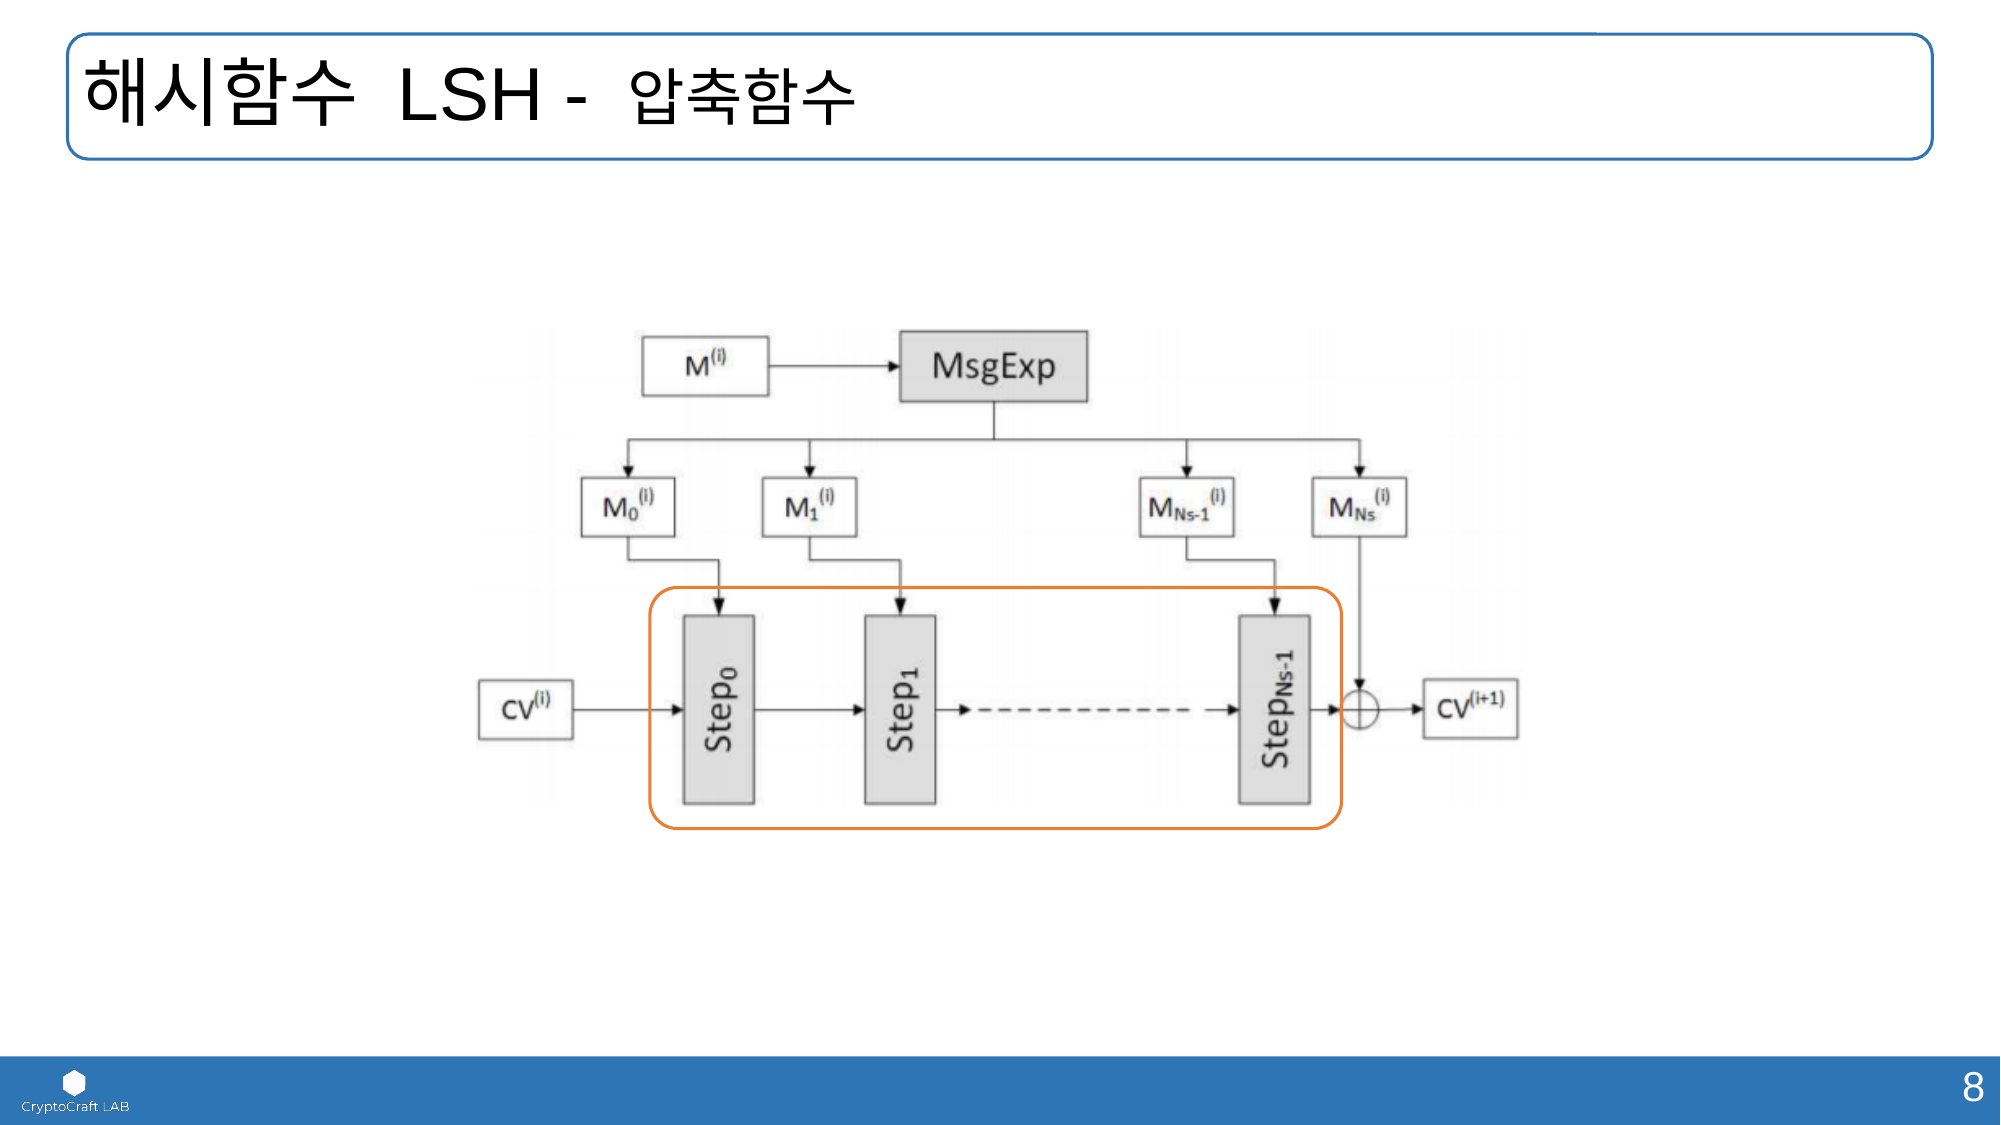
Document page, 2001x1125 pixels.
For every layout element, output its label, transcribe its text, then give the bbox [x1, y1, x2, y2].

picture [13, 1061, 138, 1123]
picture [459, 300, 1541, 825]
title 해시함수 LSH - 압축함수 [67, 34, 1933, 160]
text_box [662, 825, 1330, 830]
